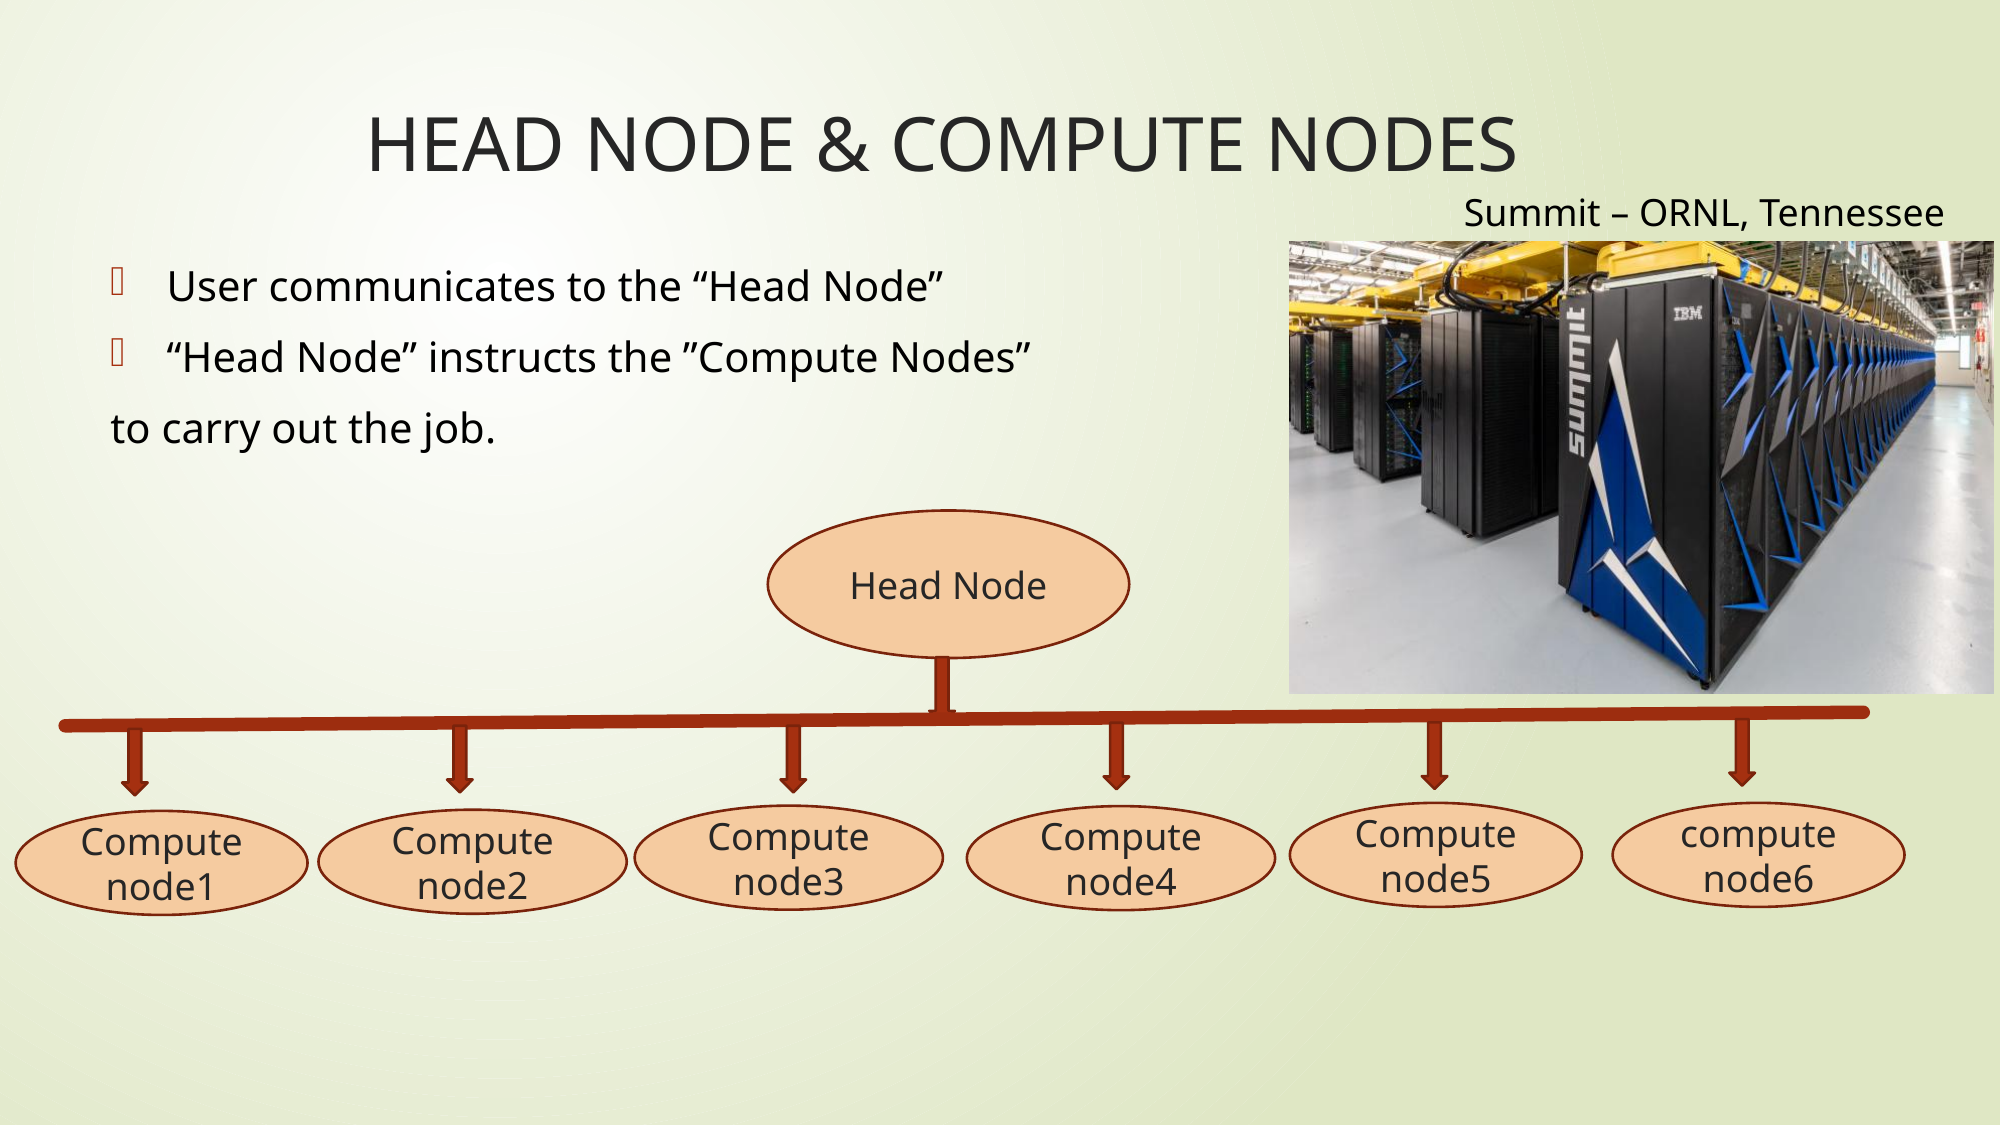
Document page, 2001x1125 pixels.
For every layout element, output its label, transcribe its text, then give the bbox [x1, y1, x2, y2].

list User communicates to the “Head Node” “Head Node” instructs the ”Compute Nodes” to carry out the job. [95, 252, 1284, 510]
text_box Summit – ORNL, Tennessee [1449, 181, 1961, 240]
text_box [15, 510, 1905, 916]
picture [1289, 240, 1994, 695]
title HEAD NODE & COMPUTE NODES [211, 88, 1674, 252]
